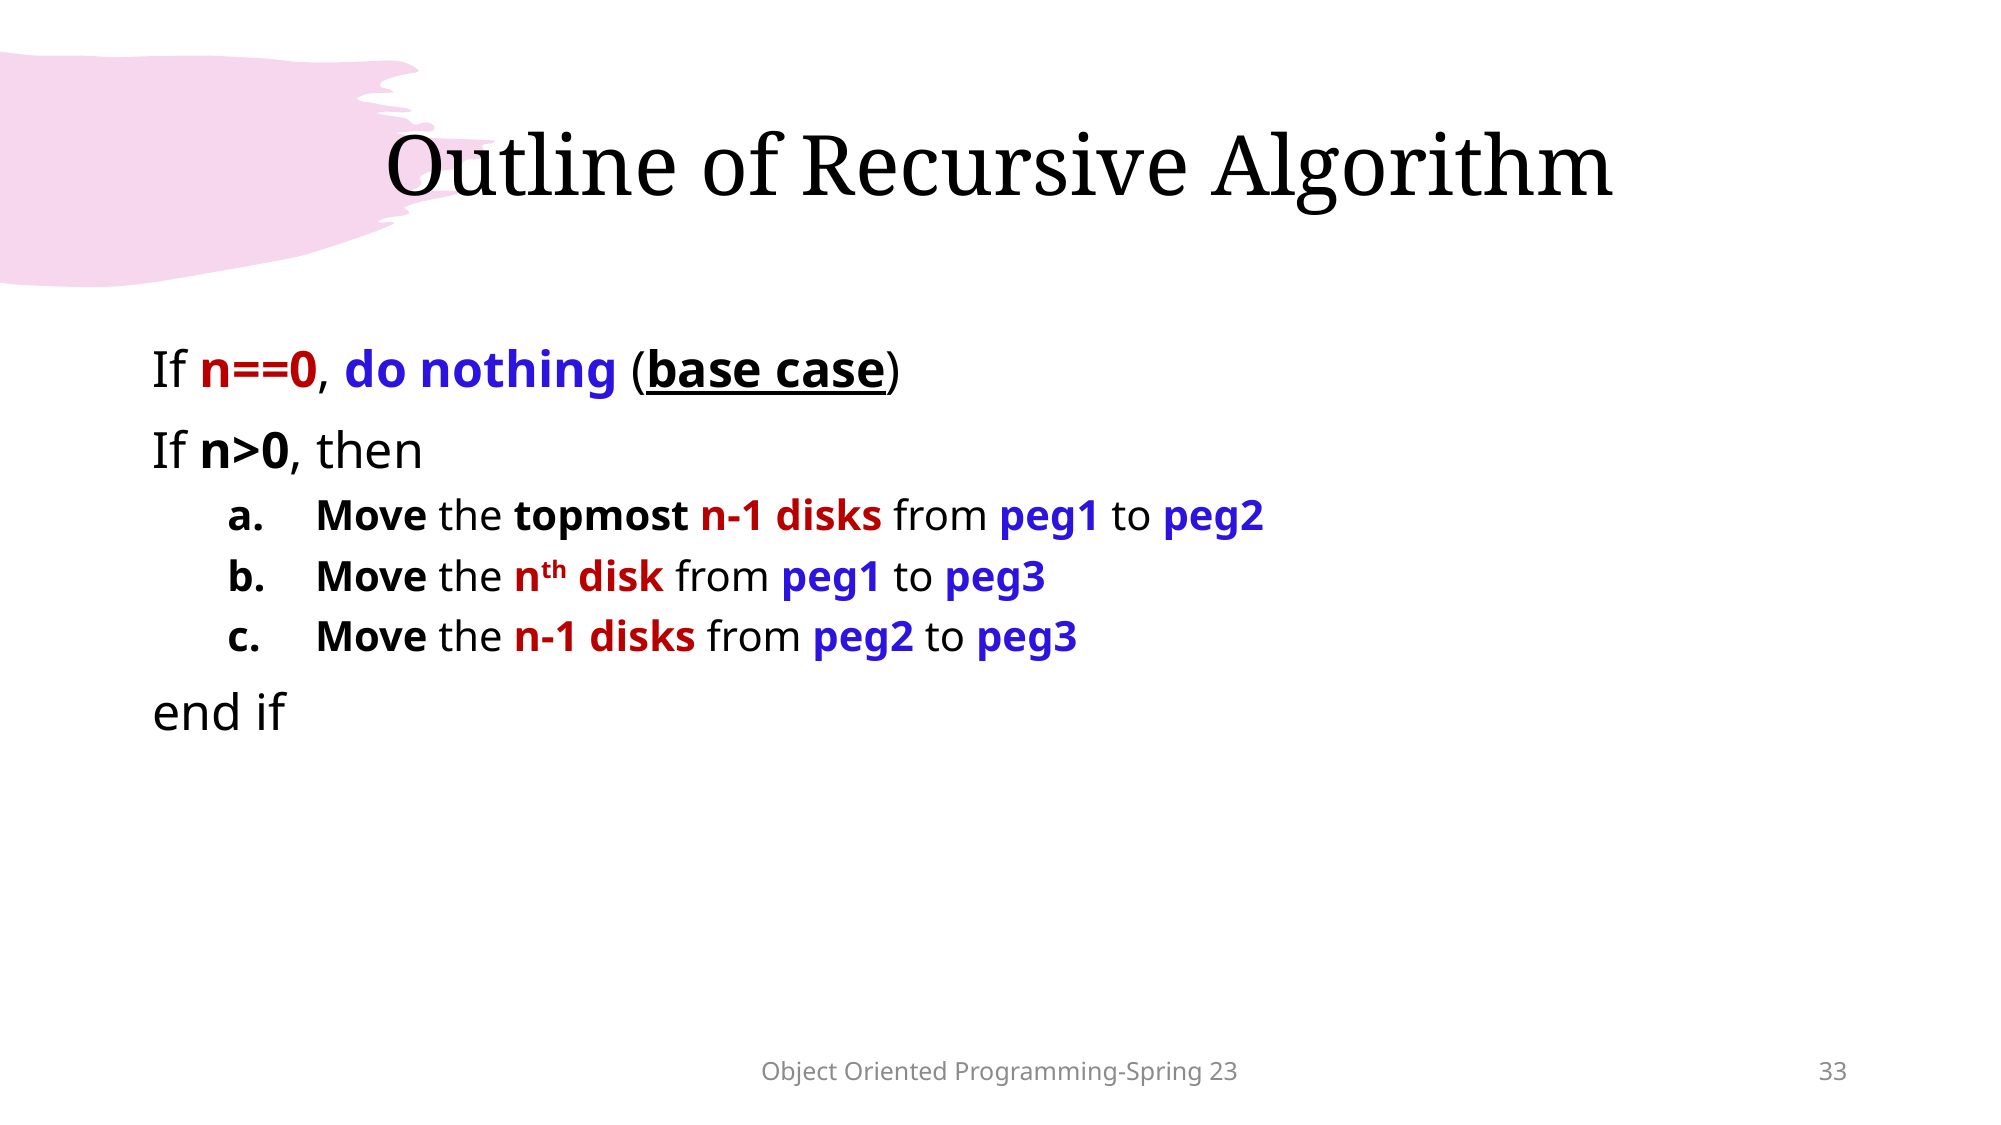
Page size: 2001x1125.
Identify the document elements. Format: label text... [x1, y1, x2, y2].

slide_number 33 [1412, 1042, 1863, 1103]
footer Object Oriented Programming-Spring 23 [662, 1042, 1338, 1103]
title Outline of Recursive Algorithm [137, 59, 1863, 278]
list If n==0, do nothing (base case) If n>0, then Move the topmost n-1 disks from peg1 to peg2 Move the nth disk from peg1 to peg3 Move the n-1 disks from peg2 to peg3 end if [137, 329, 1863, 1013]
